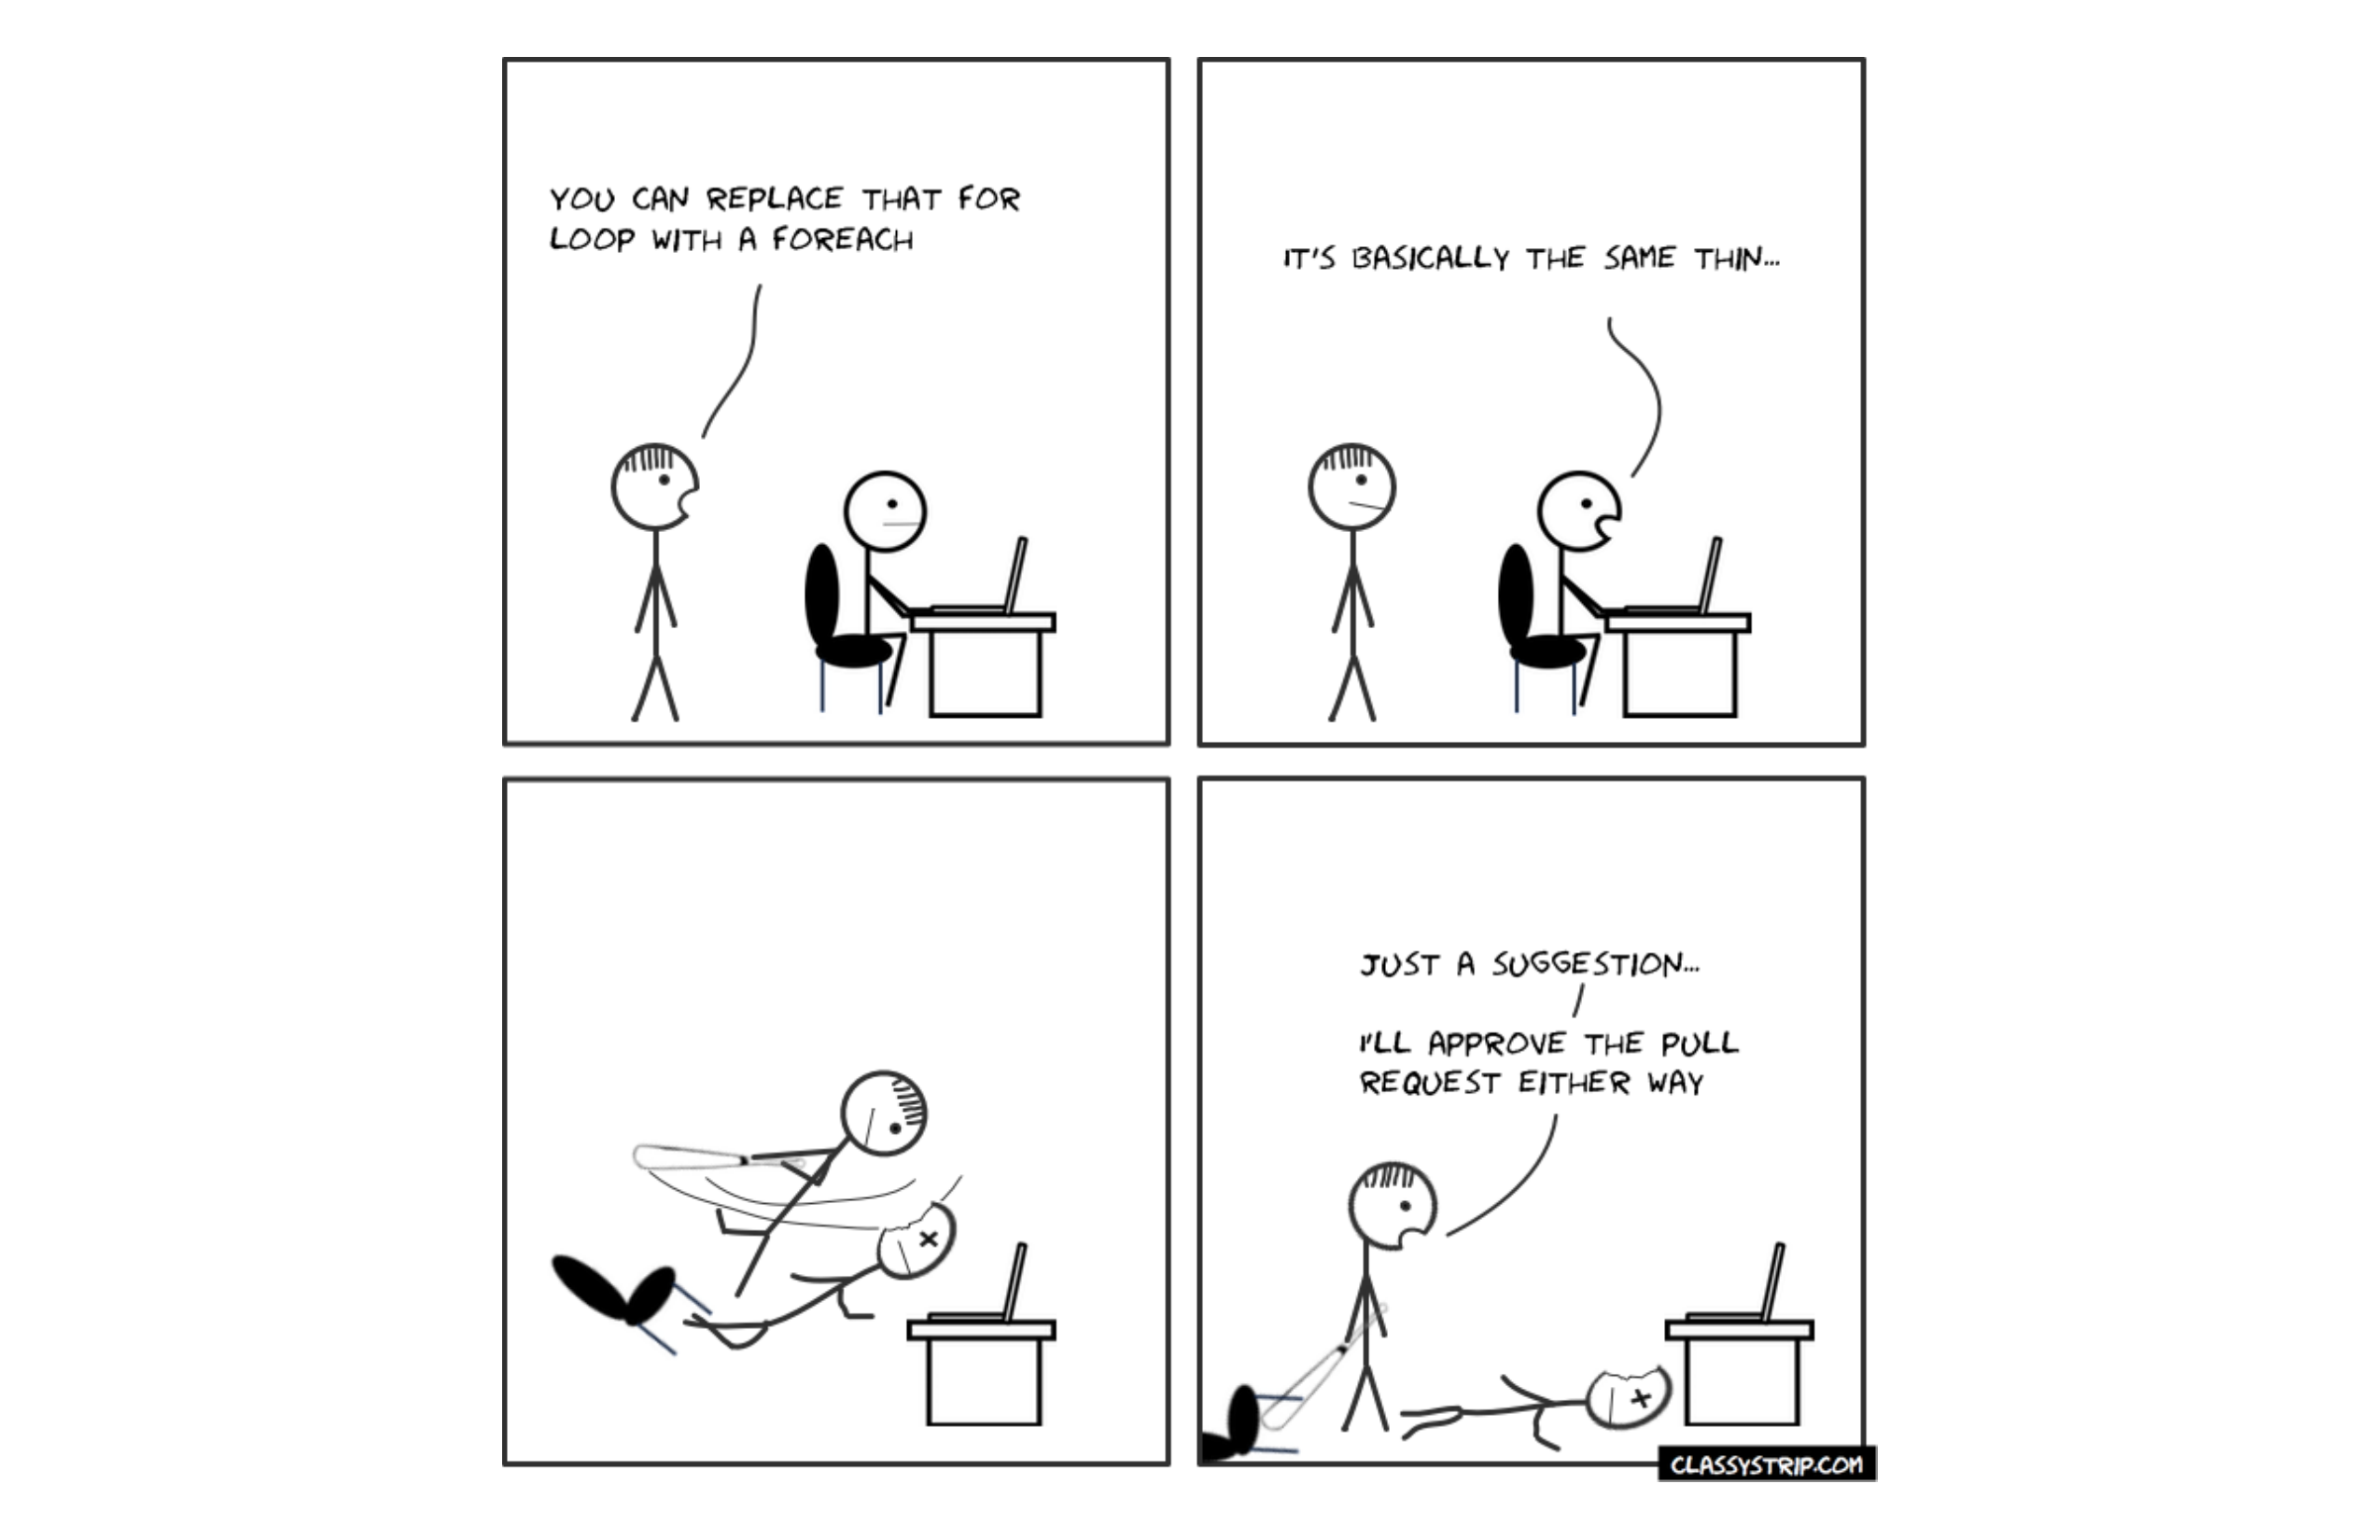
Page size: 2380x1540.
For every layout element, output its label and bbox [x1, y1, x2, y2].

picture [502, 57, 1878, 1483]
